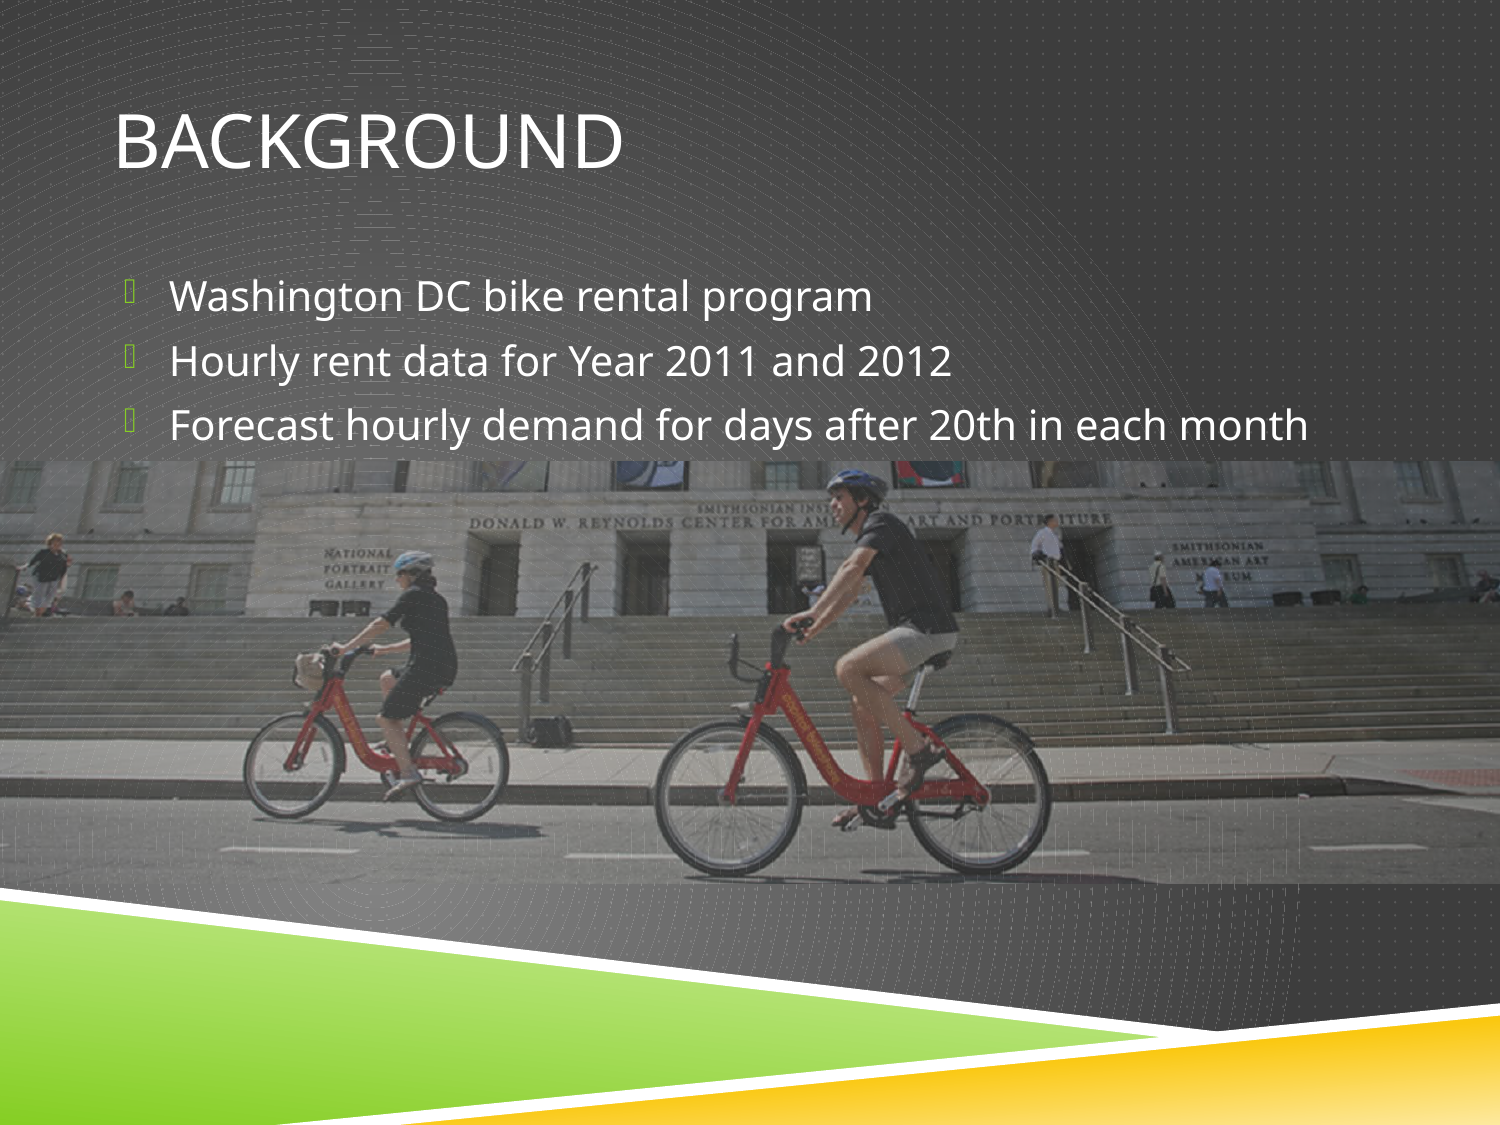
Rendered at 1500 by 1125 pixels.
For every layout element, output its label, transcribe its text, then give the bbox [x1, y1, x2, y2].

picture [0, 461, 1500, 884]
title Background [112, 45, 1388, 233]
list Washington DC bike rental program Hourly rent data for Year 2011 and 2012 Forecast hourly demand for days after 20th in each month [112, 262, 1388, 461]
